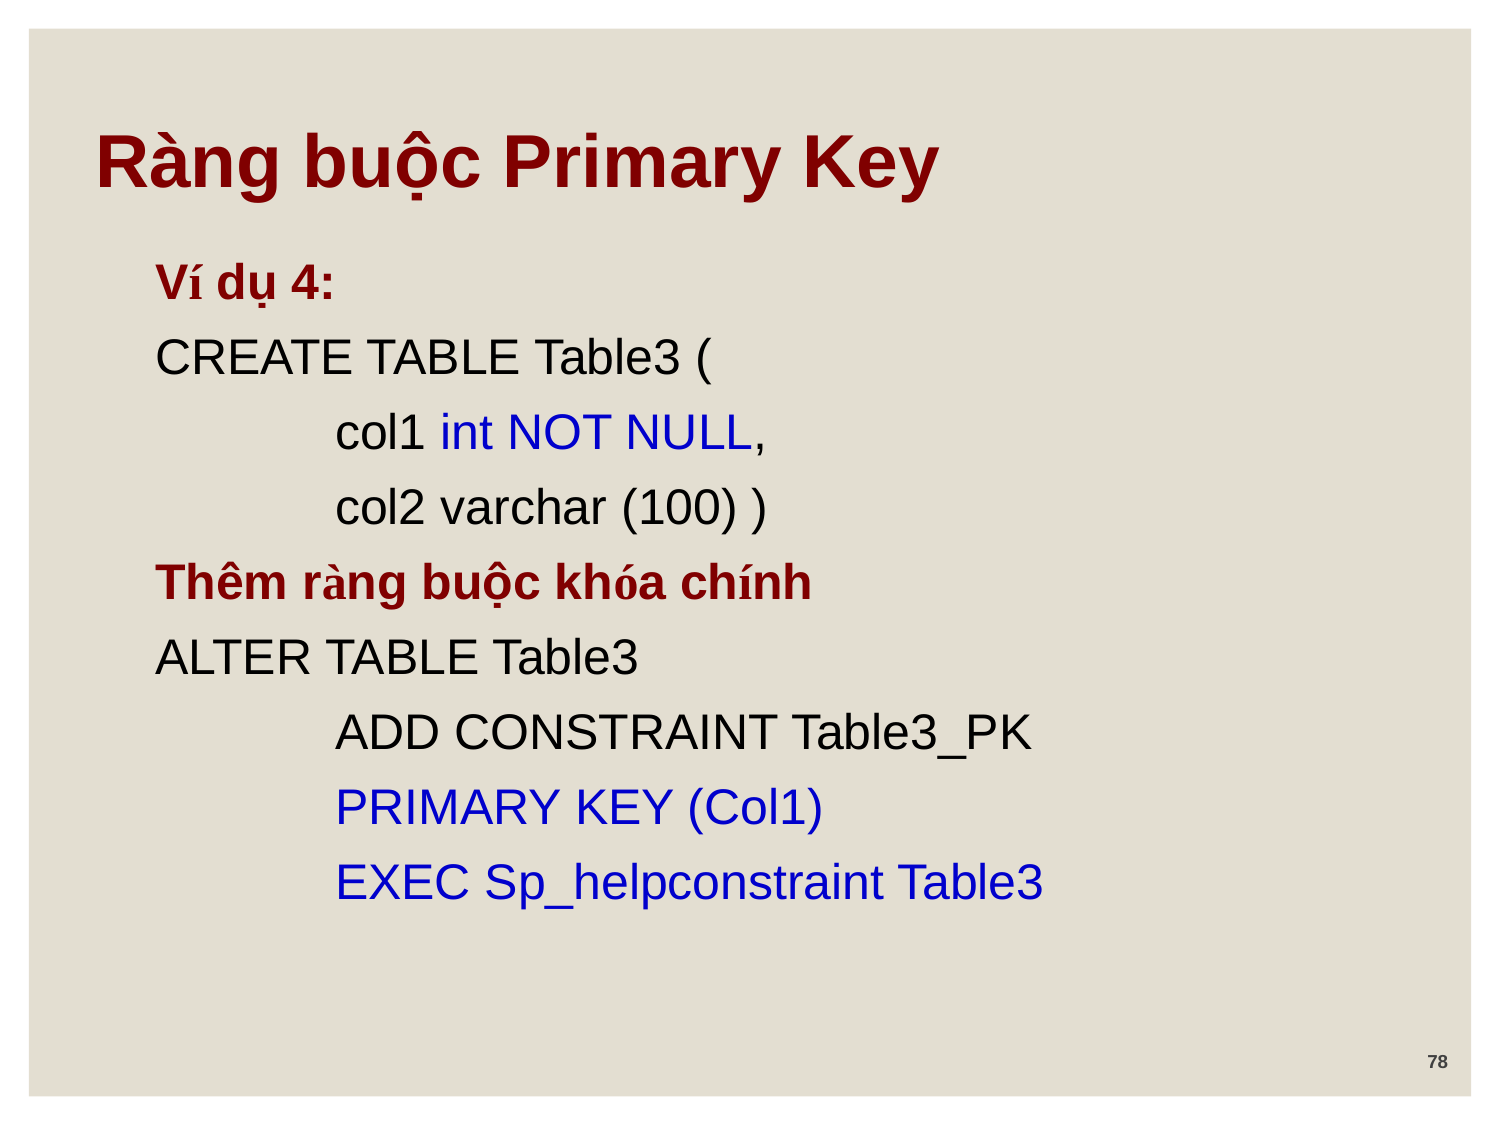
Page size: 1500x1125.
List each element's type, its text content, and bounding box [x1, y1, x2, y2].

text_box Ràng buộc Primary Key [80, 95, 1431, 210]
slide_number 78 [1283, 1035, 1464, 1080]
list Ví dụ 4: CREATE TABLE Table3 ( col1 int NOT NULL, col2 varchar (100) ) Thêm ràng buộc khóa chính ALTER TABLE Table3 ADD CONSTRAINT Table3_PK PRIMARY KEY (Col1) EXEC Sp_helpconstraint Table3 [80, 234, 1423, 1010]
